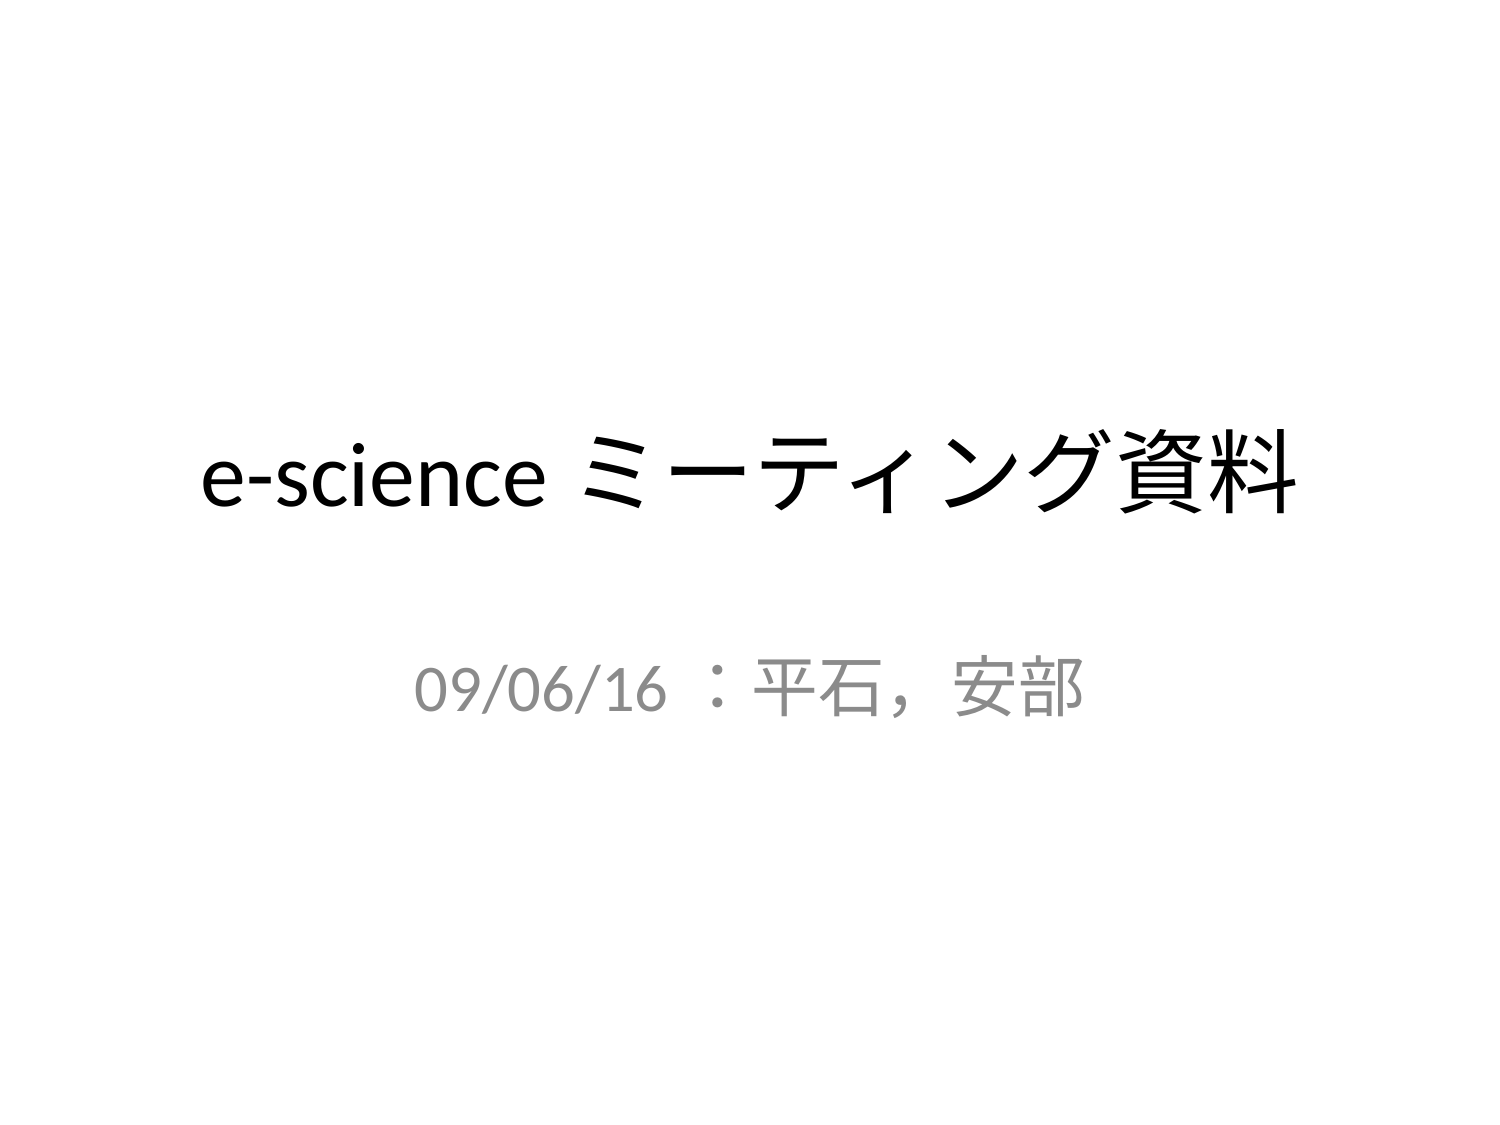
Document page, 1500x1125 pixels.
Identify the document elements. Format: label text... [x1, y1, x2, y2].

title e-scienceミーティング資料 [112, 349, 1388, 591]
subtitle 09/06/16：平石，安部 [225, 637, 1275, 925]
